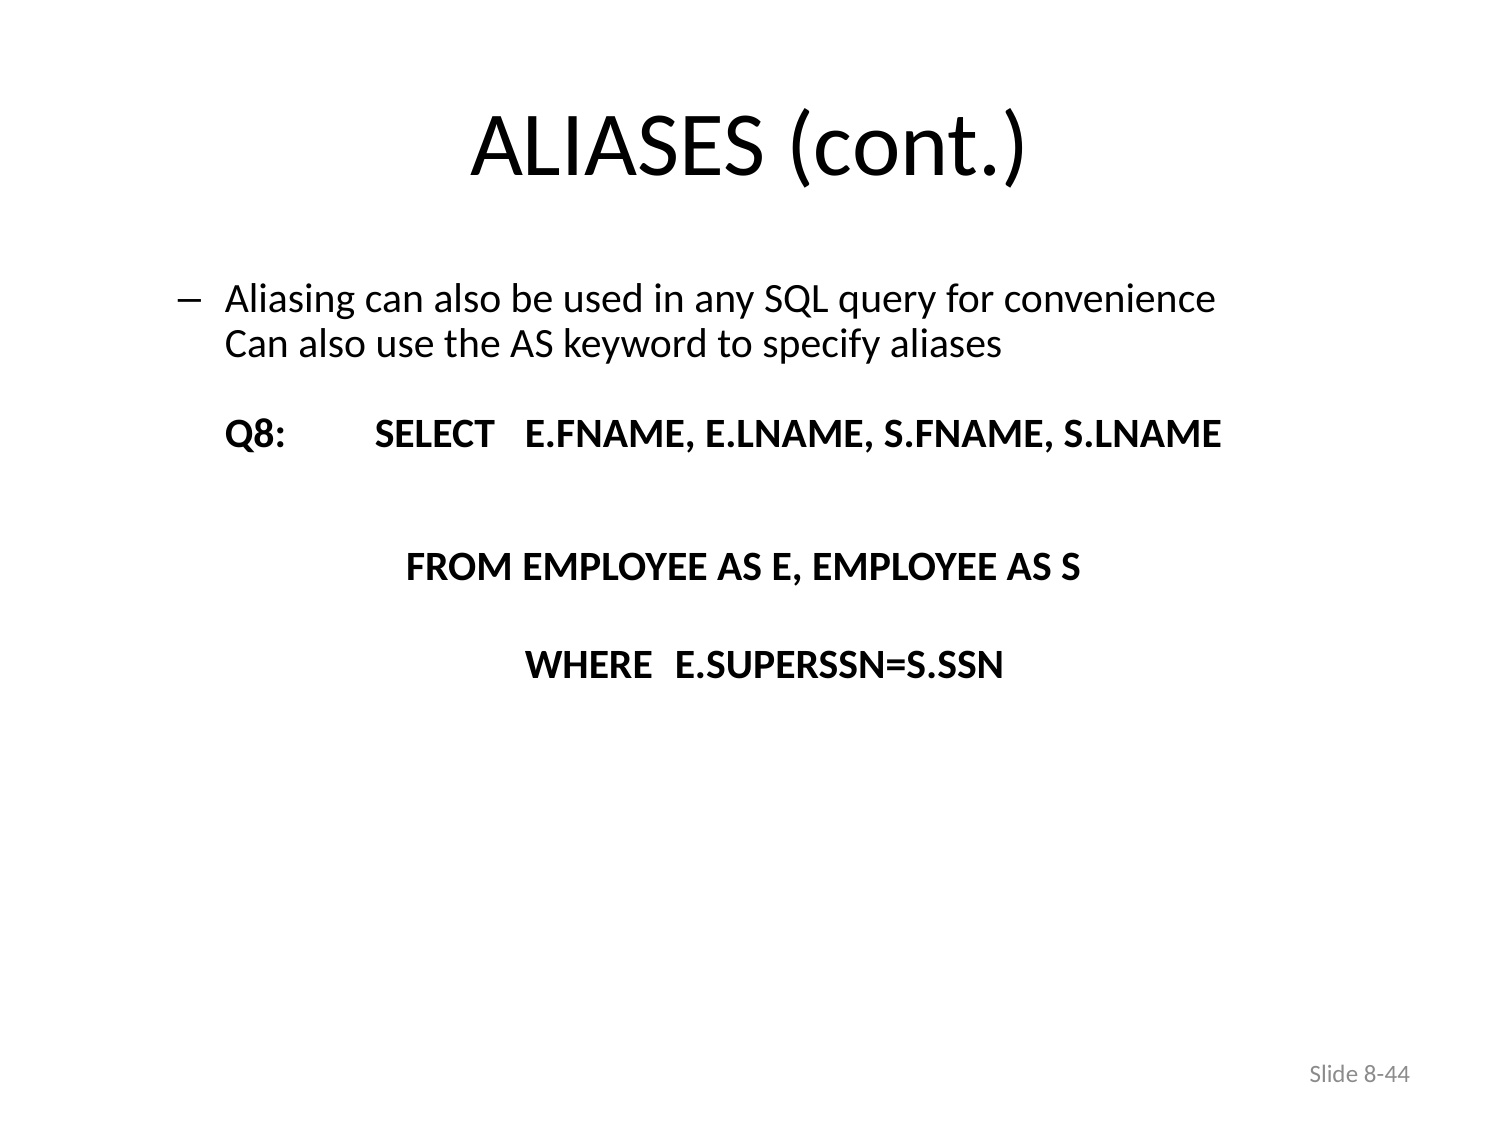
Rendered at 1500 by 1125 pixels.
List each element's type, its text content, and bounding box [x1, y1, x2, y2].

slide_number Slide 8-44 [1074, 1057, 1425, 1103]
list Aliasing can also be used in any SQL query for convenience Can also use the AS keyword to specify aliases Q8: SELECT E.FNAME, E.LNAME, S.FNAME, S.LNAME FROM EMPLOYEE AS E, EMPLOYEE AS S WHERE E.SUPERSSN=S.SSN [87, 269, 1448, 1057]
title ALIASES (cont.) [75, 45, 1425, 233]
